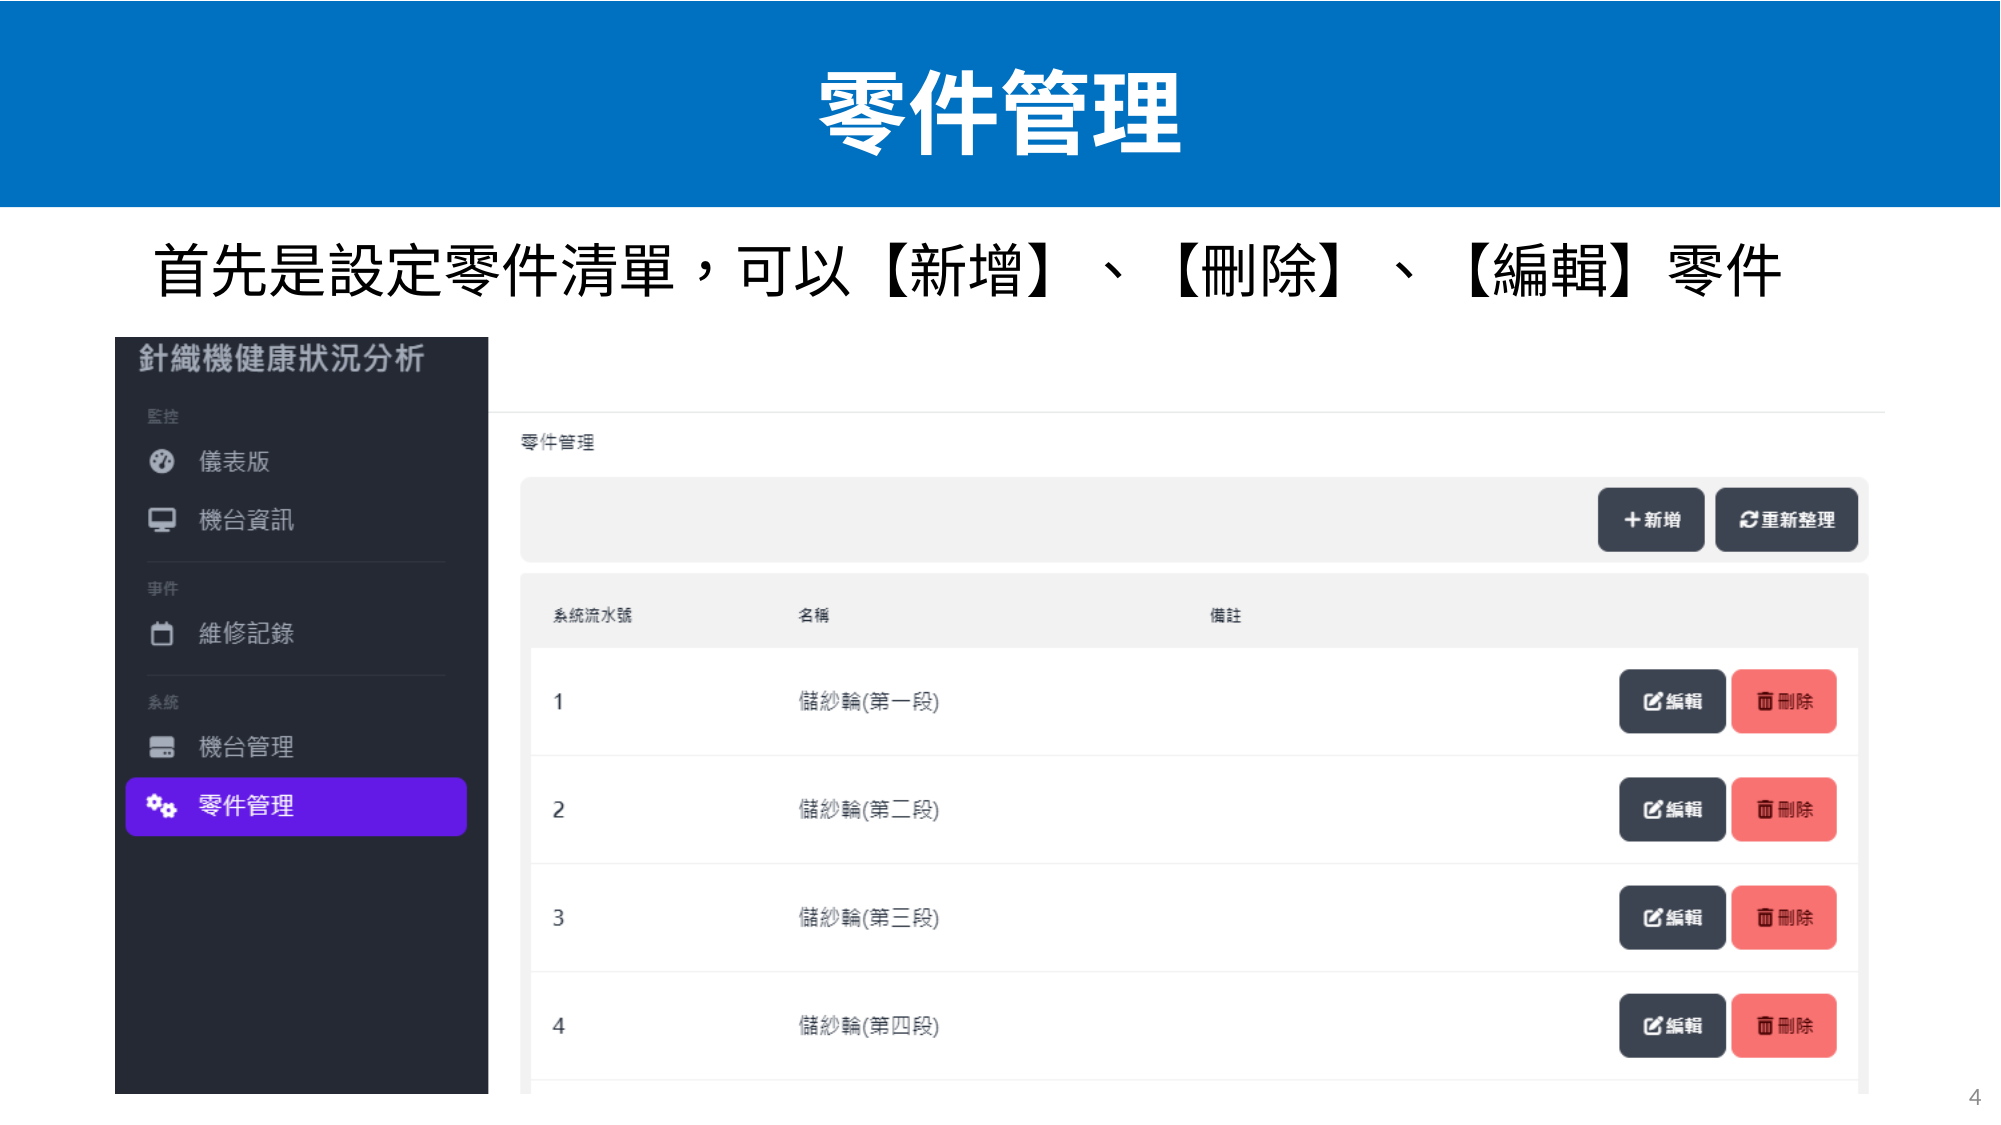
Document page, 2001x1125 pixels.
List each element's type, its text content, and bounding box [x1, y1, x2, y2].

slide_number 4 [1546, 1065, 1997, 1125]
text_box [0, 0, 2000, 208]
picture [115, 337, 1885, 1094]
title 零件管理 [137, 31, 1863, 205]
list 首先是設定零件清單，可以【新增】、【刪除】、【編輯】零件 [137, 235, 1863, 337]
